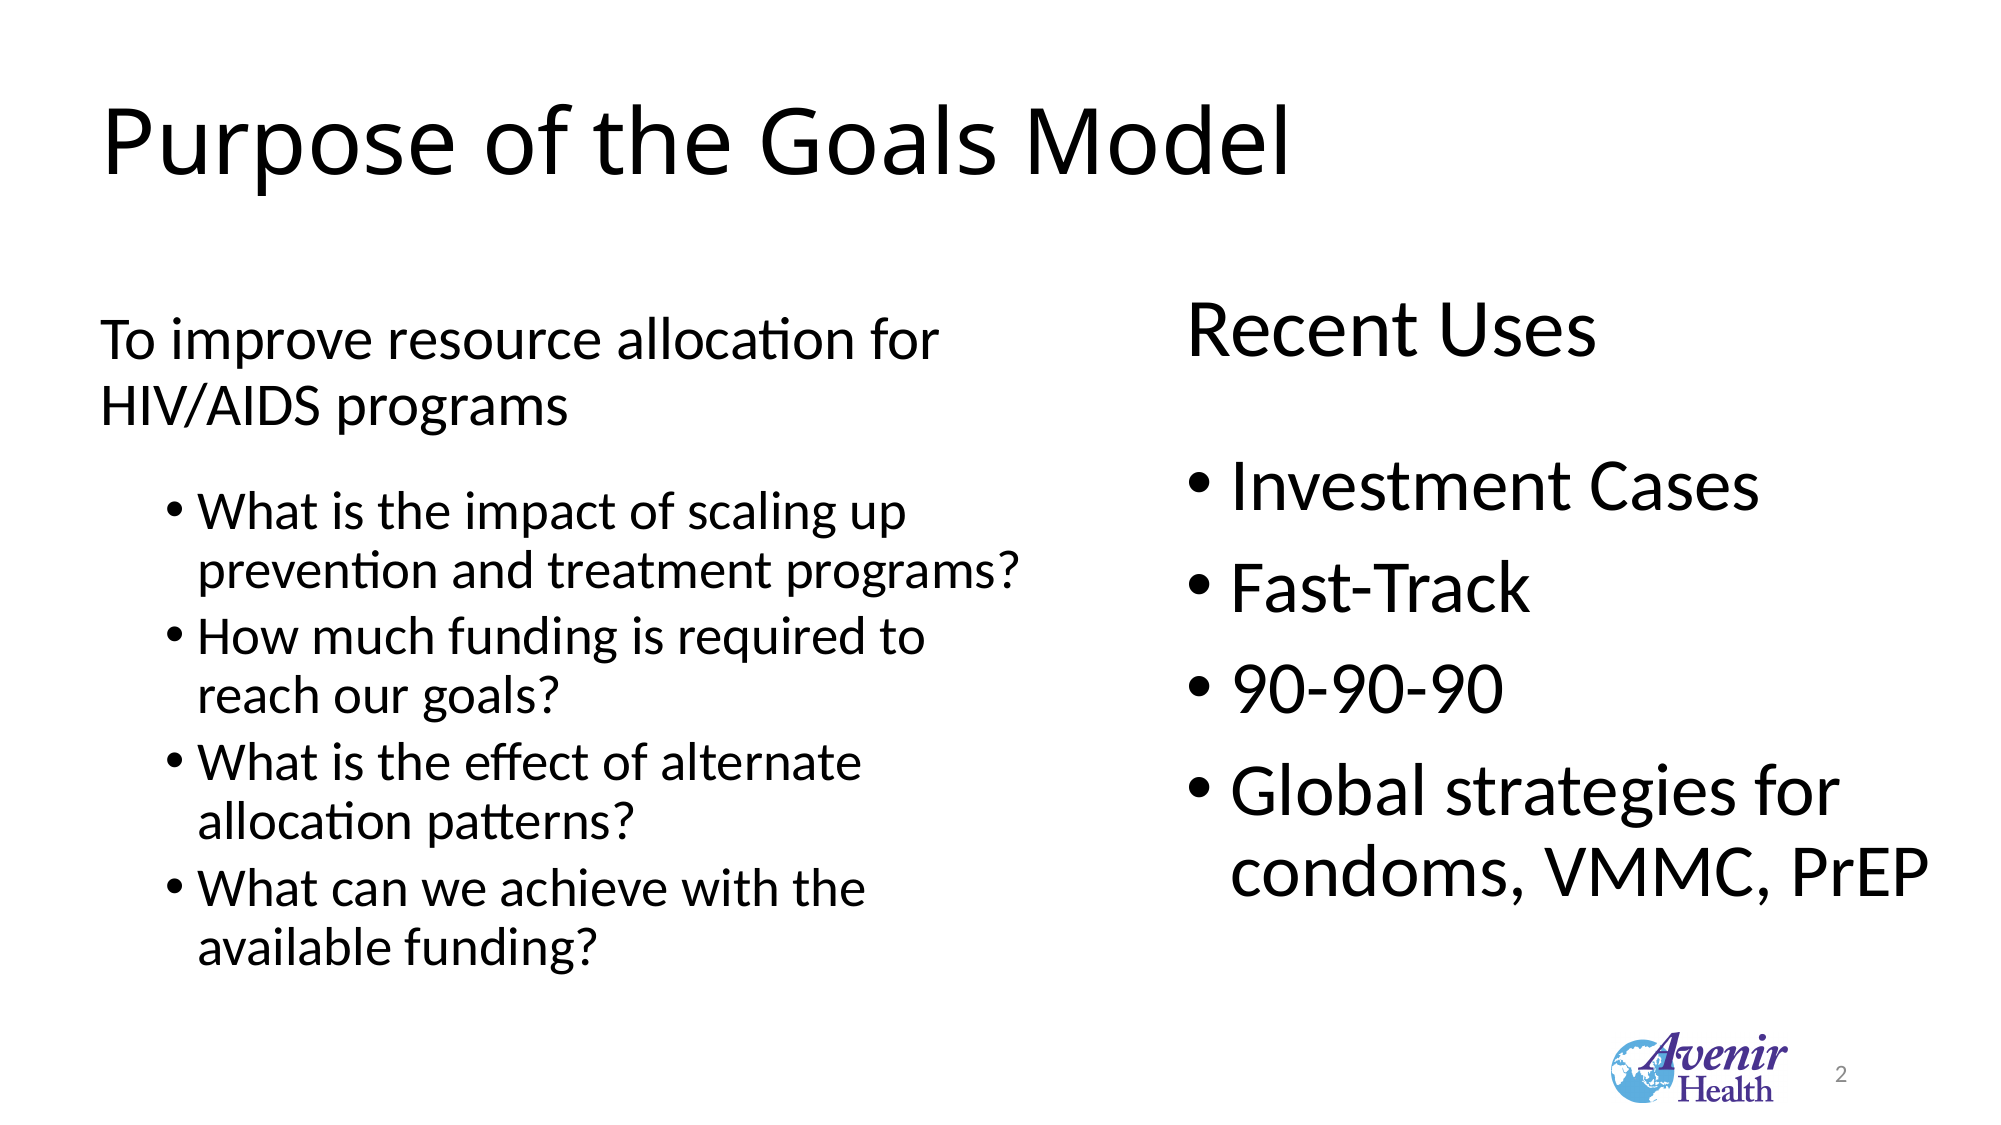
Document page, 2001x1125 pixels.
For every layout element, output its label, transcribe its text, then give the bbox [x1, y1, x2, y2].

title Purpose of the Goals Model [85, 34, 1811, 256]
picture [1611, 1032, 1788, 1042]
list To improve resource allocation for HIV/AIDS programs What is the impact of scaling up prevention and treatment programs? How much funding is required to reach our goals? What is the effect of alternate allocation patterns? What can we achieve with the available funding? [85, 299, 1048, 1014]
slide_number 2 [1412, 1042, 1863, 1103]
list Recent Uses Investment Cases Fast-Track 90-90-90 Global strategies for condoms, VMMC, PrEP [1171, 277, 1956, 992]
